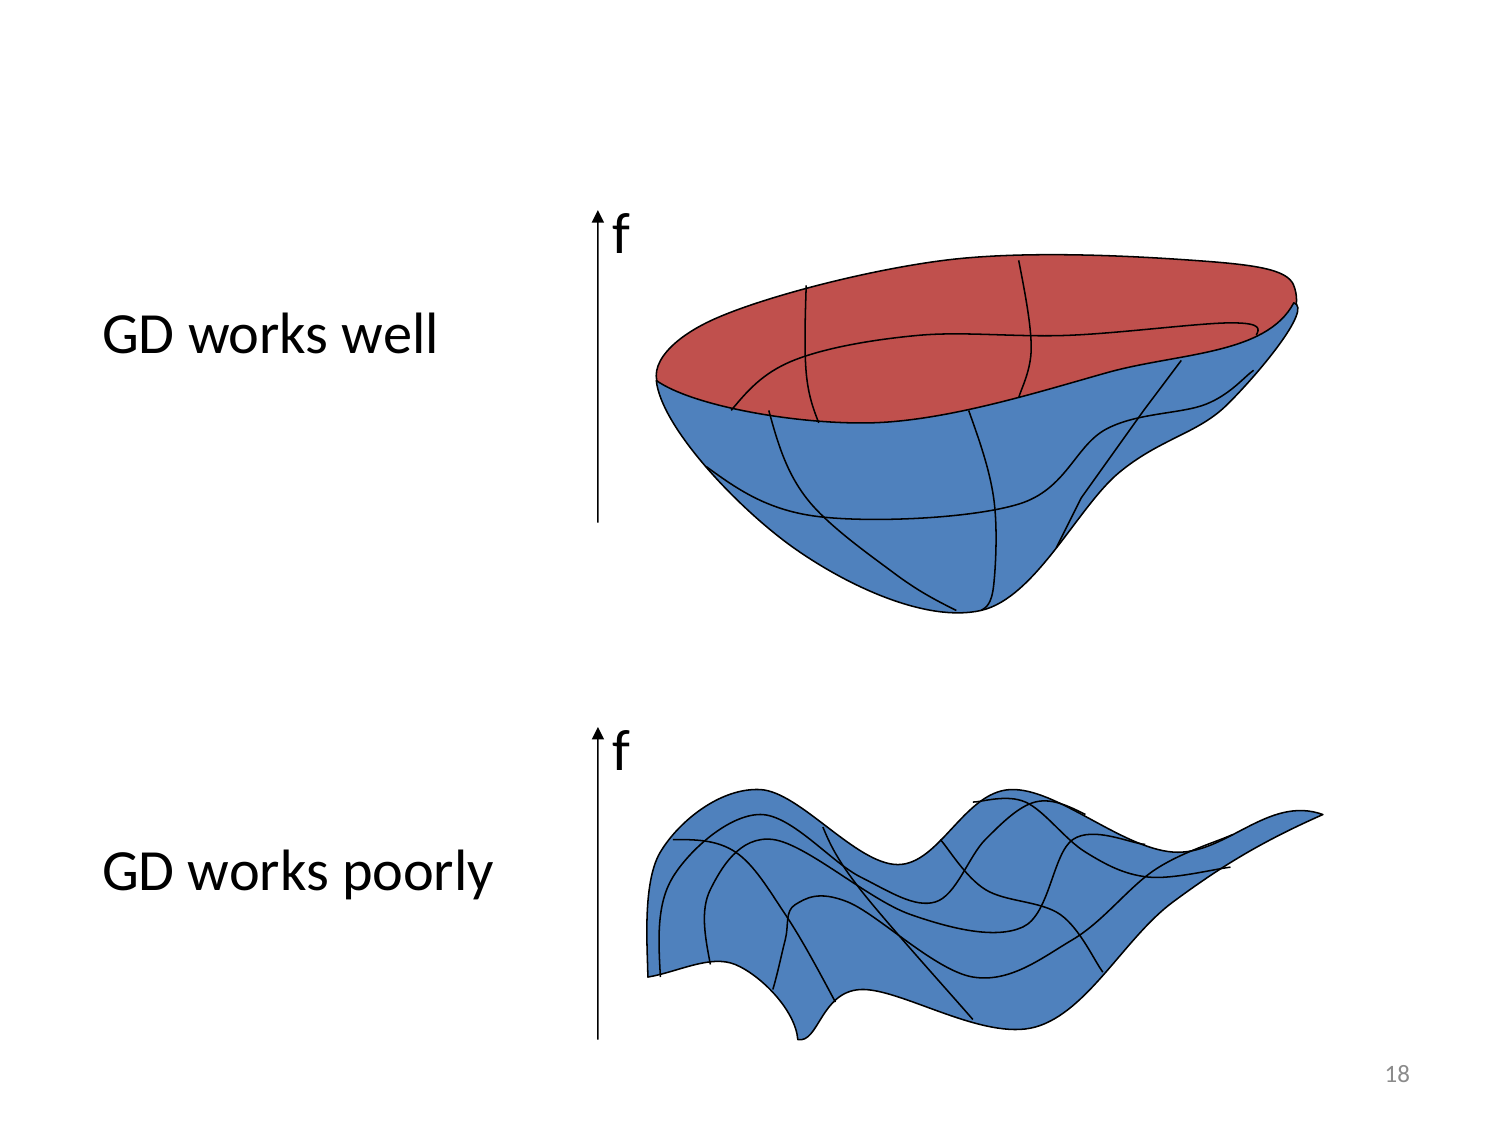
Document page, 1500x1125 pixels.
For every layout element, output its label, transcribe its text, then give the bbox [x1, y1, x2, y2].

text_box [788, 895, 906, 974]
text_box [879, 889, 1020, 928]
text_box [659, 856, 714, 978]
text_box [966, 813, 1055, 862]
text_box [824, 518, 957, 611]
text_box [821, 869, 1221, 1030]
text_box [1018, 368, 1029, 398]
text_box [741, 400, 817, 420]
text_box [1020, 336, 1255, 396]
text_box [656, 380, 781, 467]
text_box [1046, 859, 1121, 897]
text_box [998, 841, 1095, 902]
text_box [817, 370, 1018, 422]
text_box GD works well [87, 287, 538, 373]
text_box GD works poorly [87, 825, 563, 910]
text_box [984, 419, 1136, 610]
text_box [941, 804, 1013, 859]
text_box [706, 370, 1254, 520]
text_box [1064, 816, 1137, 842]
text_box [704, 882, 778, 965]
text_box [591, 728, 597, 740]
text_box [591, 211, 597, 223]
text_box [656, 288, 806, 408]
text_box [940, 839, 1103, 973]
text_box [864, 863, 964, 904]
text_box [822, 827, 973, 1020]
text_box [805, 285, 813, 355]
text_box [807, 254, 1297, 353]
text_box [972, 798, 1231, 878]
text_box f [597, 187, 711, 273]
text_box [724, 946, 834, 1040]
text_box [1056, 417, 1144, 548]
text_box [982, 789, 1058, 803]
text_box [1185, 810, 1323, 866]
text_box [1030, 800, 1086, 824]
text_box [731, 322, 1259, 411]
text_box [970, 827, 1069, 885]
text_box [1178, 834, 1233, 855]
text_box [772, 950, 810, 990]
text_box [975, 510, 997, 611]
text_box [672, 839, 836, 1003]
text_box [706, 468, 981, 613]
text_box [1030, 871, 1146, 935]
text_box [736, 839, 883, 919]
text_box [705, 814, 853, 881]
text_box [775, 302, 1298, 542]
text_box [768, 410, 805, 453]
text_box [1018, 260, 1031, 335]
text_box f [597, 704, 711, 790]
text_box [913, 906, 1067, 978]
text_box [646, 789, 957, 978]
slide_number 18 [1074, 1042, 1425, 1103]
text_box [968, 410, 972, 420]
text_box [810, 399, 819, 423]
